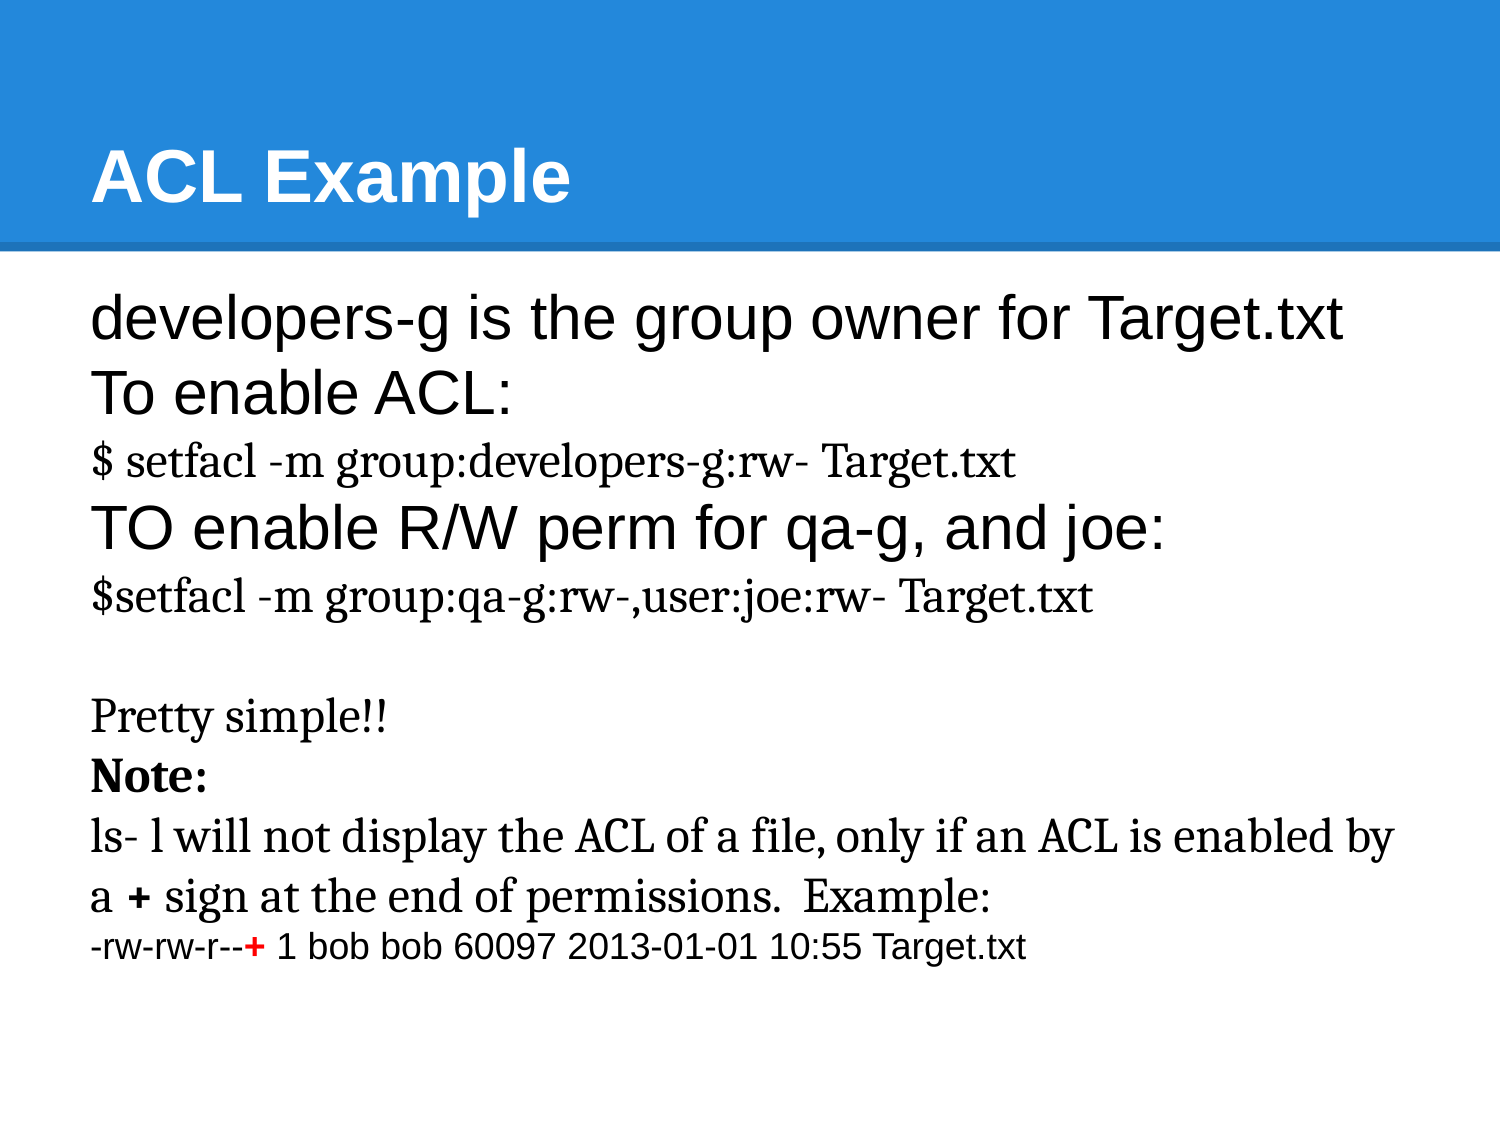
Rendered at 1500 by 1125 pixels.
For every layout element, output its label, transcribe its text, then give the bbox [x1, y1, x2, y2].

list developers-g is the group owner for Target.txt To enable ACL: $ setfacl -m group:developers-g:rw- Target.txt TO enable R/W perm for qa-g, and joe: $setfacl -m group:qa-g:rw-,user:joe:rw- Target.txt Pretty simple!! Note: ls- l will not display the ACL of a file, only if an ACL is enabled by a + sign at the end of permissions. Example: -rw-rw-r--+ 1 bob bob 60097 2013-01-01 10:55 Target.txt [75, 262, 1425, 1078]
title ACL Example [75, 45, 1425, 233]
